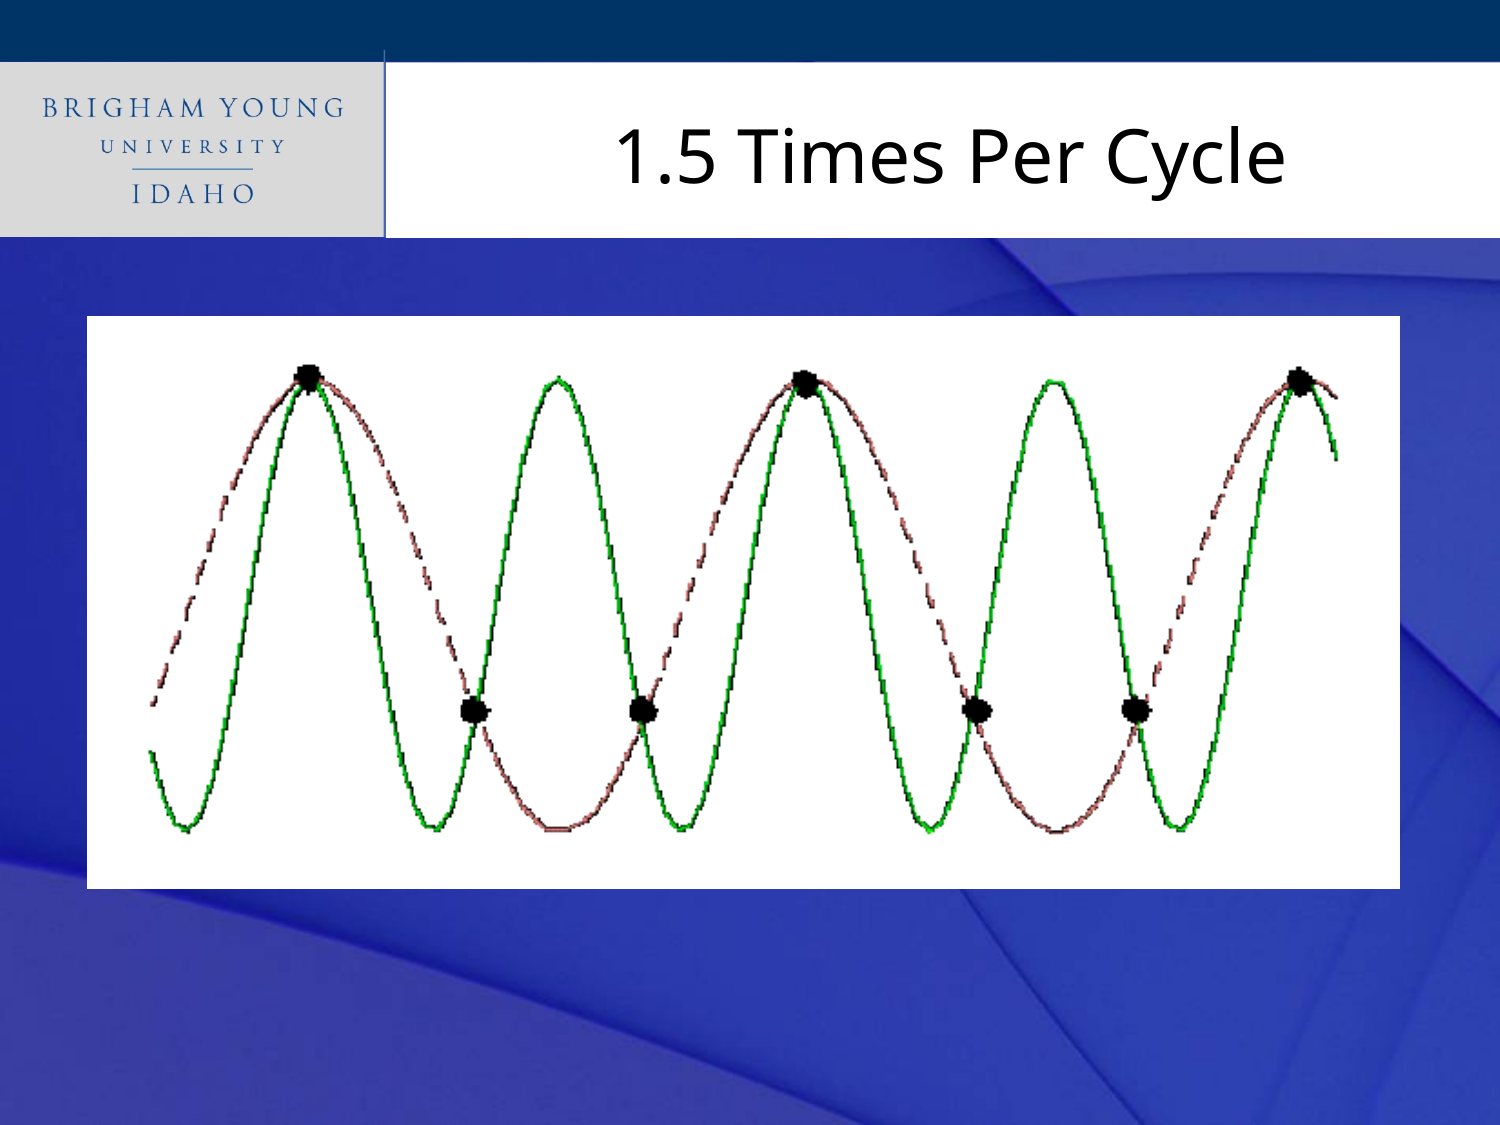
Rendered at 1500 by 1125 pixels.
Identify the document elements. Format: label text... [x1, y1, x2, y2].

title 1.5 Times Per Cycle [399, 74, 1500, 233]
picture [0, 62, 1500, 1125]
